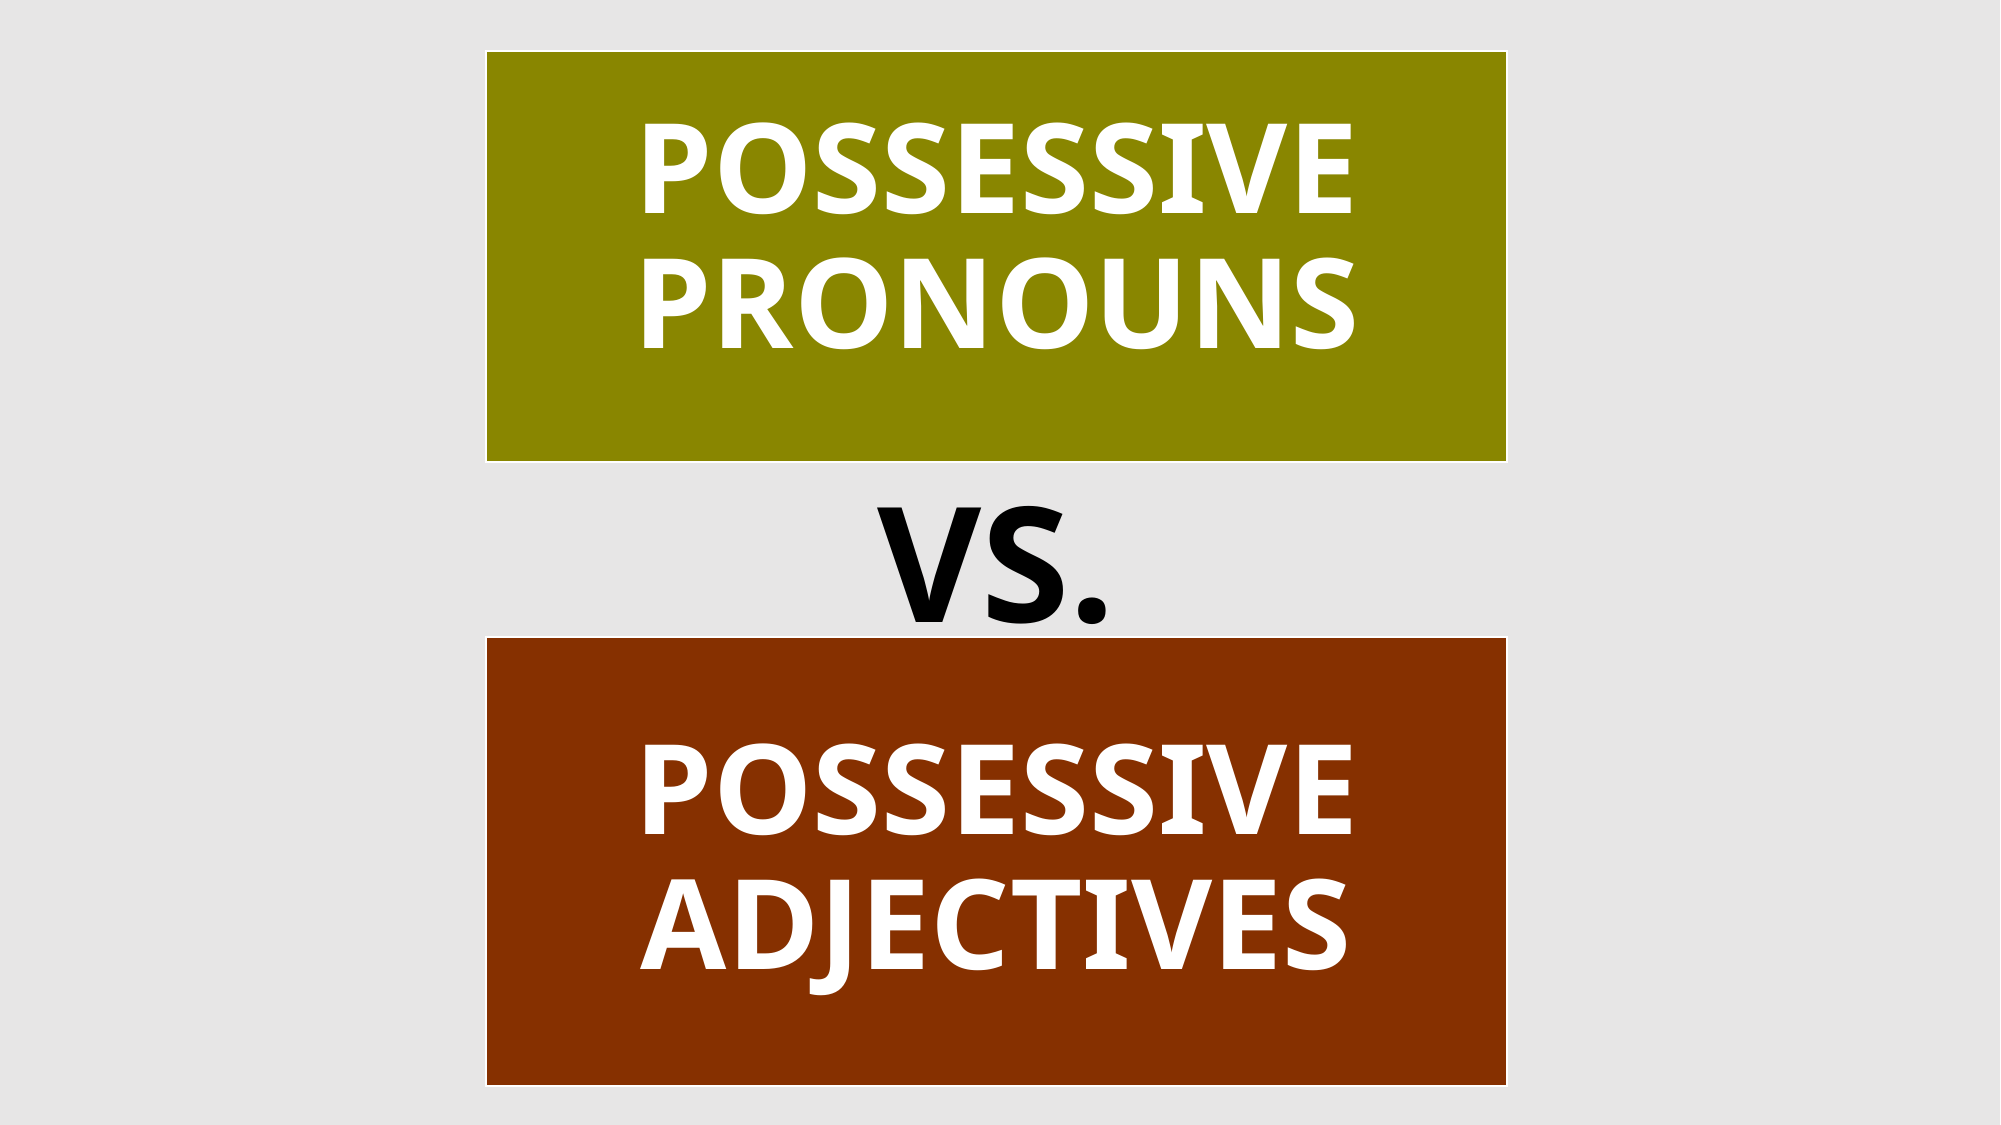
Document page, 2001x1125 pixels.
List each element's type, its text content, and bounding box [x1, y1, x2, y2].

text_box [486, 636, 1507, 1087]
list VS. [134, 107, 1860, 969]
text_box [486, 51, 1507, 463]
